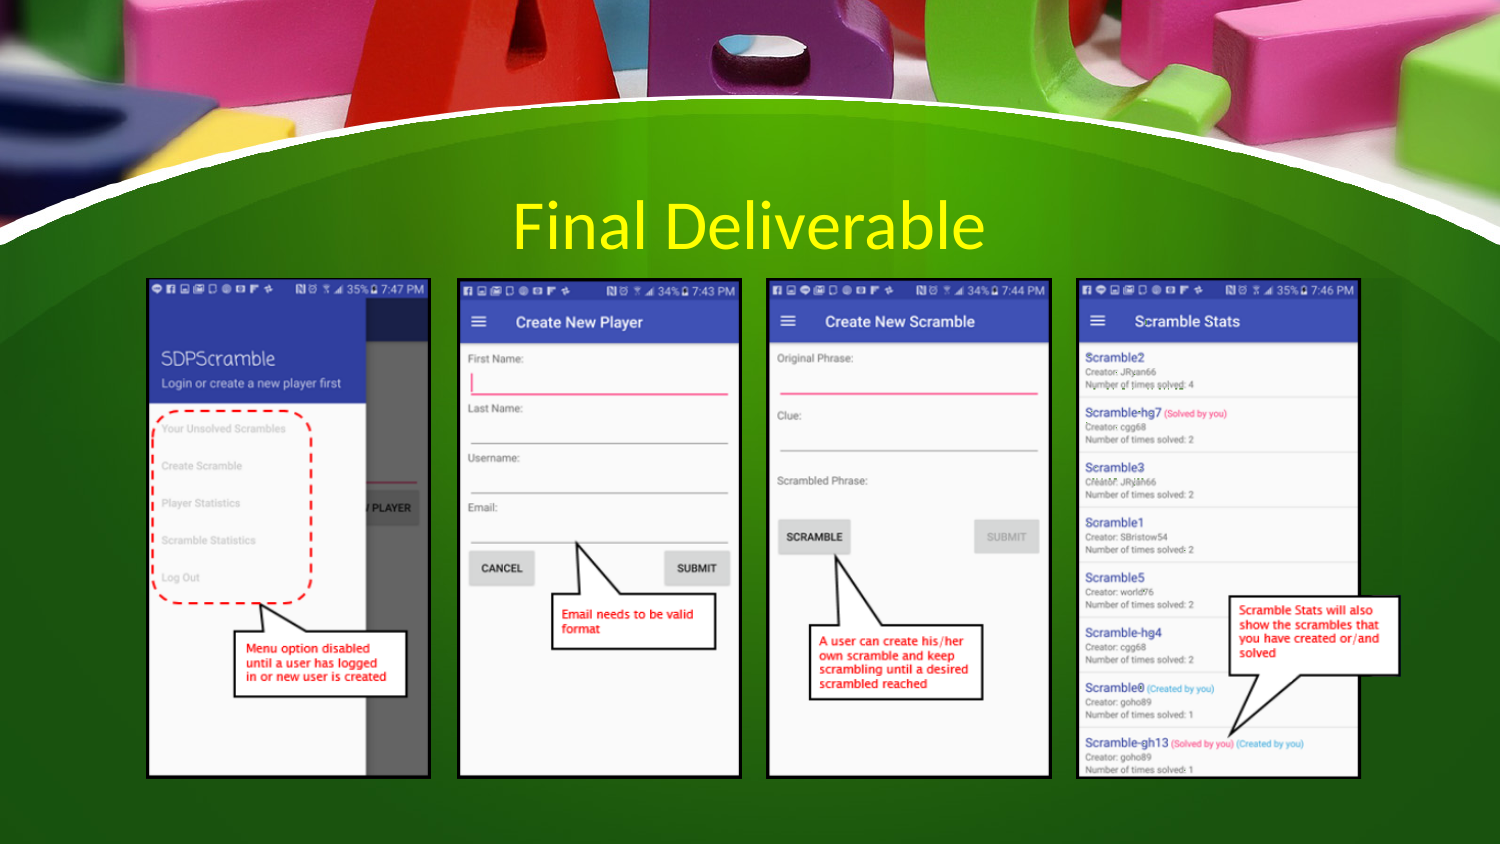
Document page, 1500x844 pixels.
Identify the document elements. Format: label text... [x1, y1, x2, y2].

picture [0, 0, 1500, 844]
title Final Deliverable [86, 171, 1414, 272]
